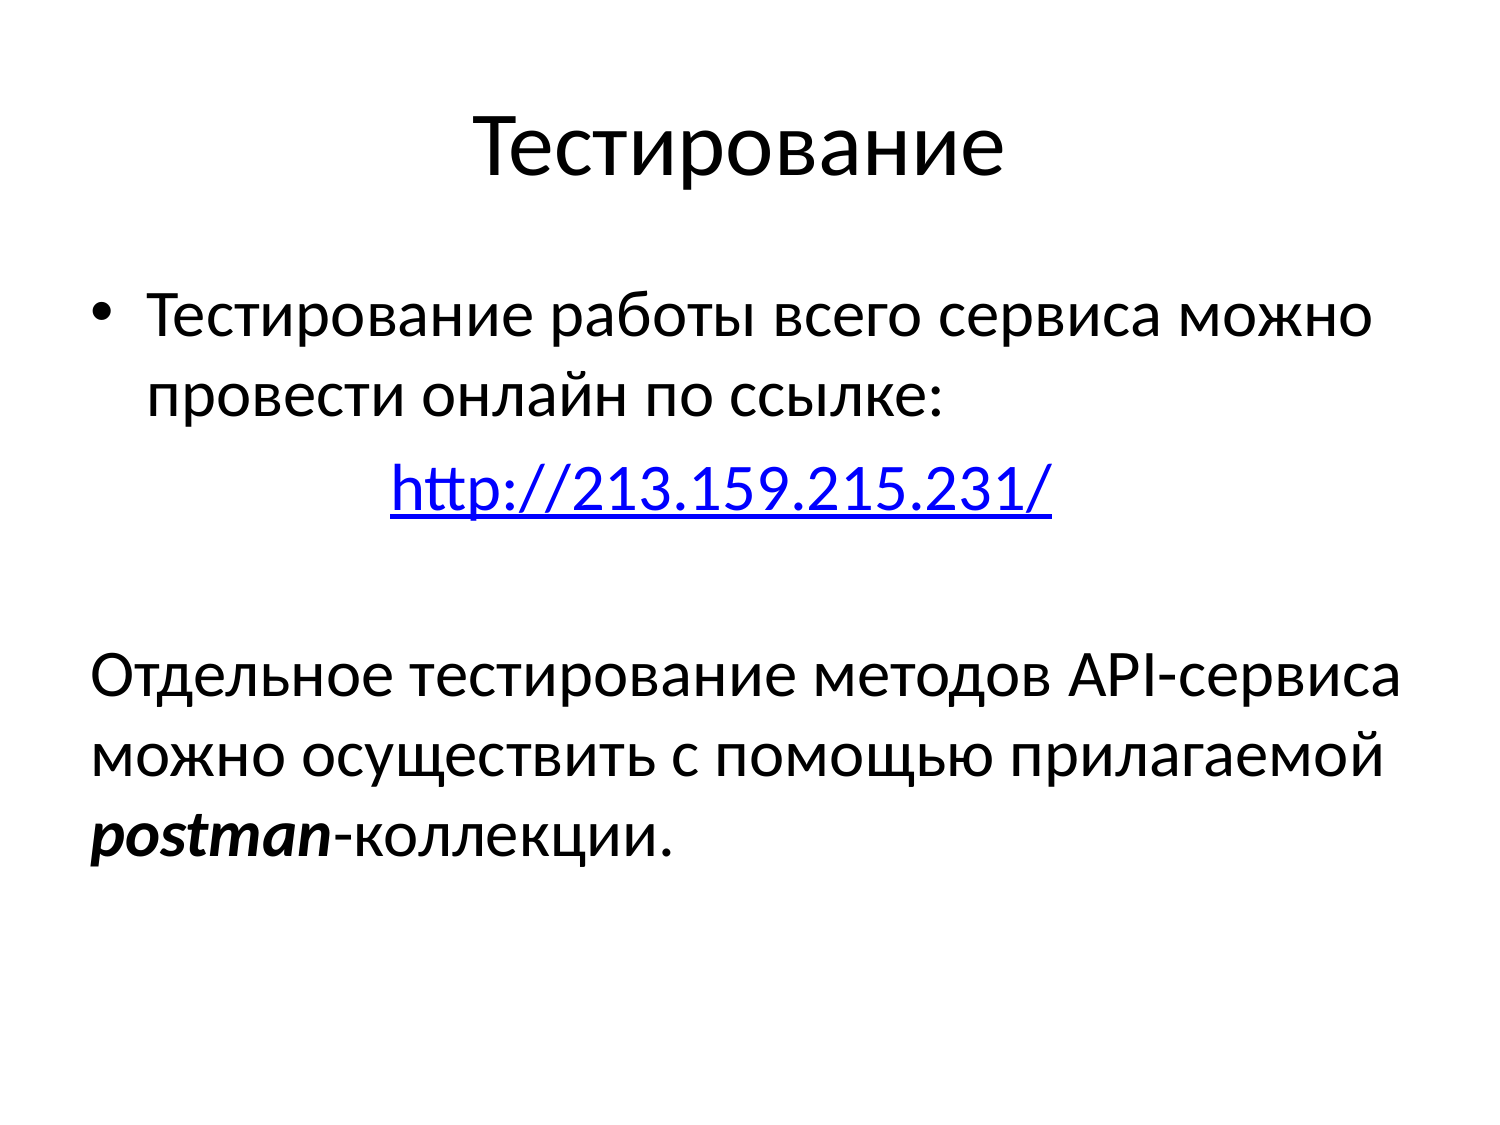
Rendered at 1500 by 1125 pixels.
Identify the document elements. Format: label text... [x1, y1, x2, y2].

title Тестирование [75, 45, 1425, 233]
list Тестирование работы всего сервиса можно провести онлайн по ссылке: http://213.159.215.231/ Отдельное тестирование методов API-сервиса можно осуществить с помощью прилагаемой postman-коллекции. [75, 262, 1425, 1005]
